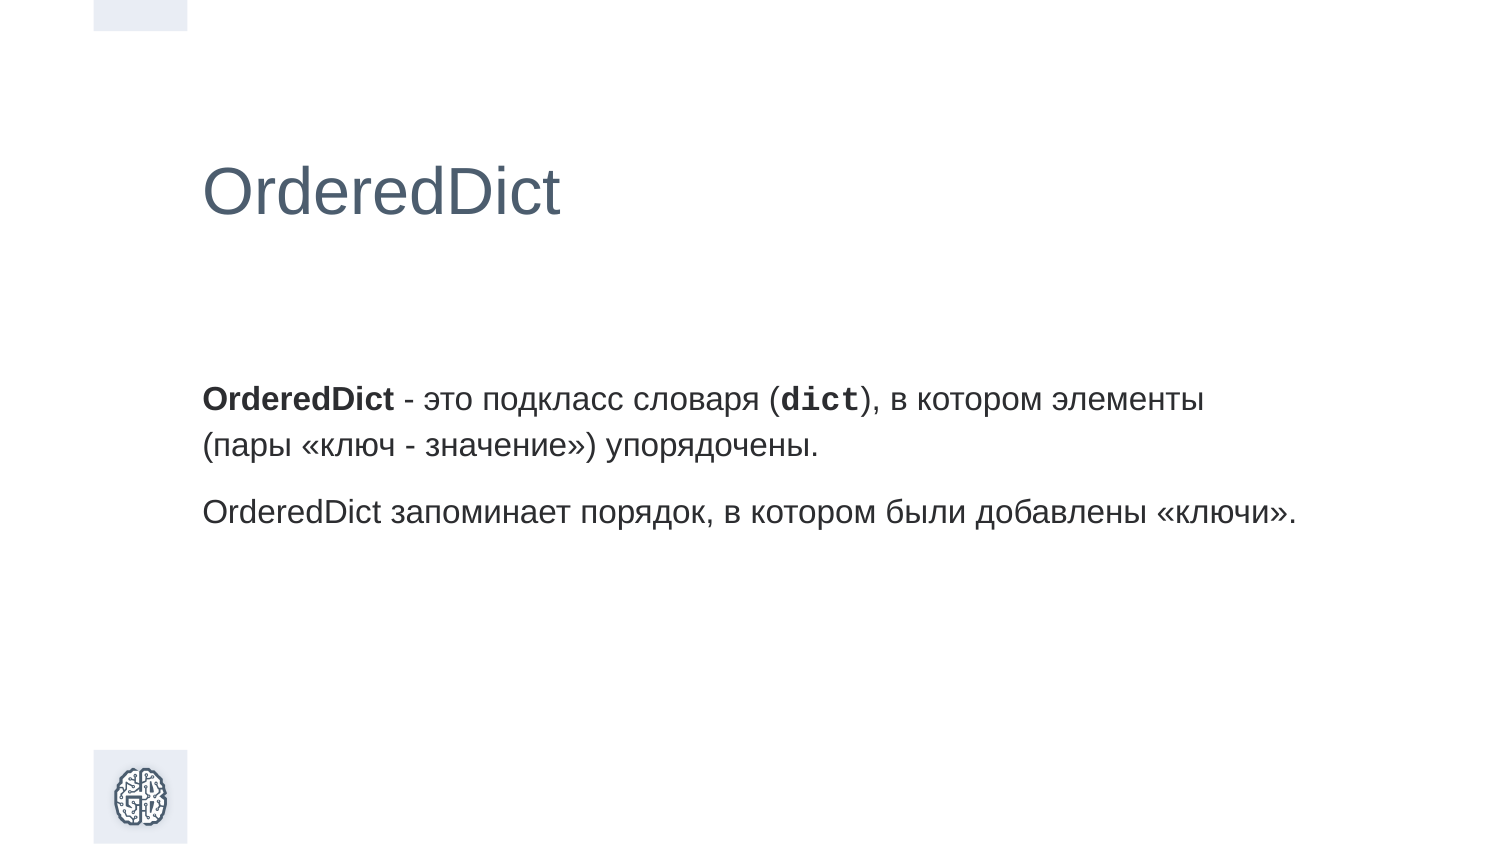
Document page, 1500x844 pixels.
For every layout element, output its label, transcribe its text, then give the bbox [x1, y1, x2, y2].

picture [106, 760, 175, 834]
text_box OrderedDict - это подкласс словаря (dict), в котором элементы (пары «ключ - значение») упорядочены. OrderedDict запоминает порядок, в котором были добавлены «ключи». [187, 228, 1341, 673]
text_box OrderedDict [187, 93, 1312, 228]
